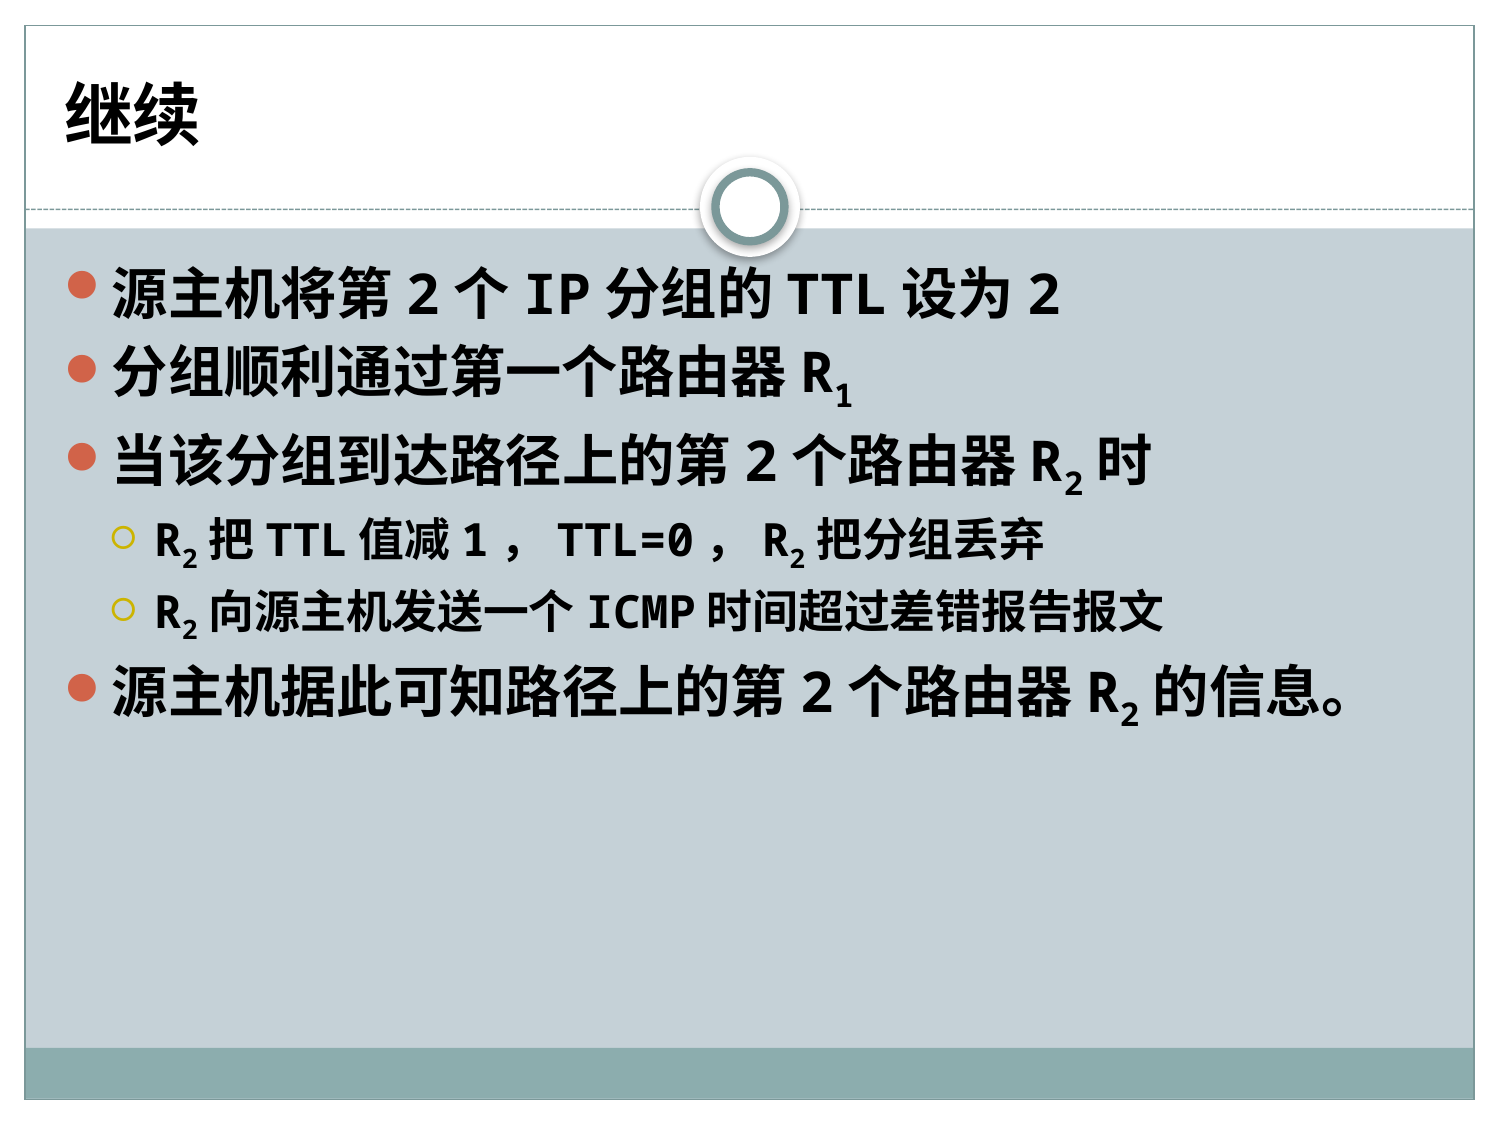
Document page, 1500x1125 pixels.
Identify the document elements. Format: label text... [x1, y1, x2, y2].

list 源主机将第2个IP分组的TTL设为2 分组顺利通过第一个路由器R1 当该分组到达路径上的第2个路由器R2时 R2把TTL值减1，TTL=0，R2把分组丢弃 R2向源主机发送一个ICMP时间超过差错报告报文 源主机据此可知路径上的第2个路由器R2的信息。 [49, 250, 1445, 1001]
title 继续 [49, 37, 1450, 162]
